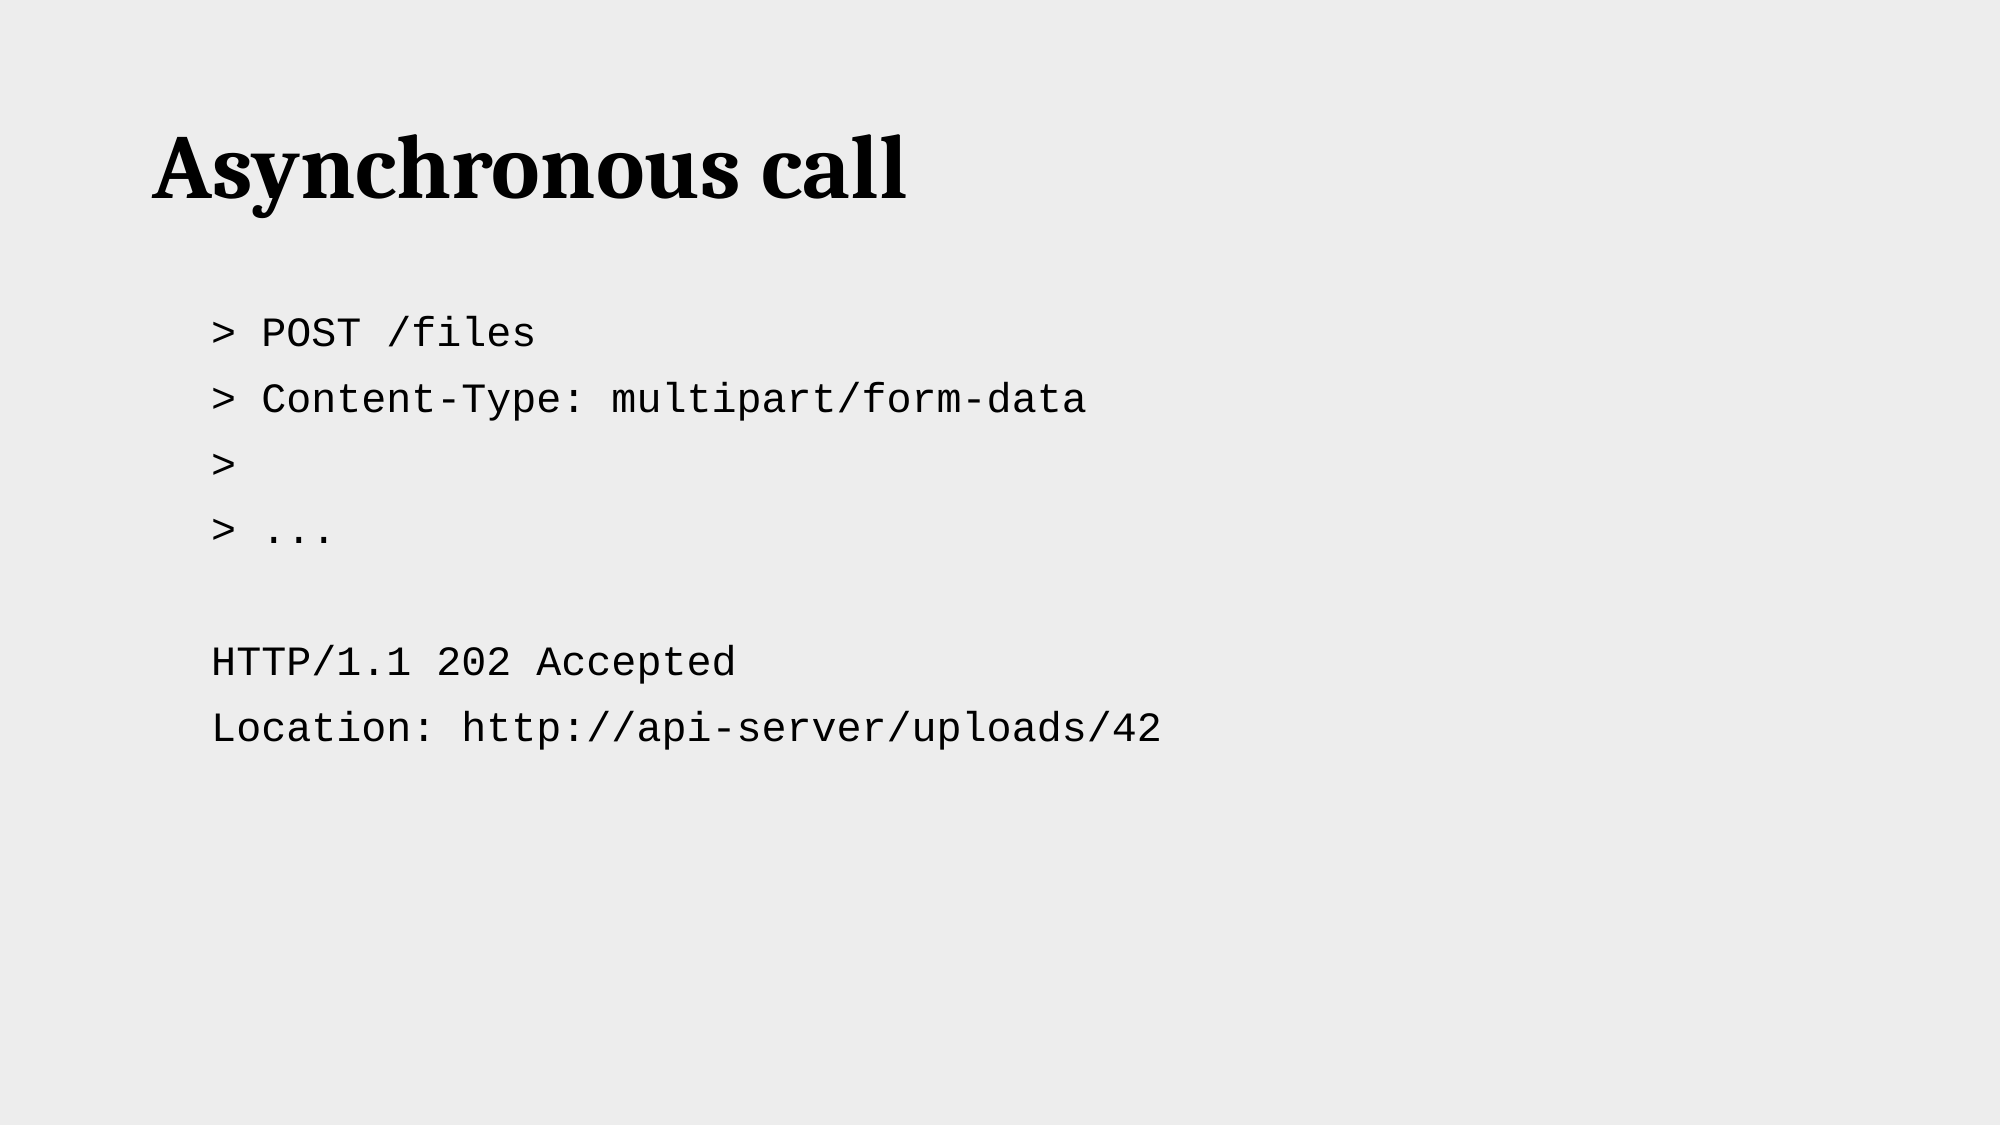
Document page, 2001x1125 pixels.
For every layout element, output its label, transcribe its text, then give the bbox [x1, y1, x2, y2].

title Asynchronous call [137, 59, 1863, 278]
list > POST /files > Content-Type: multipart/form-data > > ... HTTP/1.1 202 Accepted Location: http://api-server/uploads/42 [196, 302, 1830, 963]
